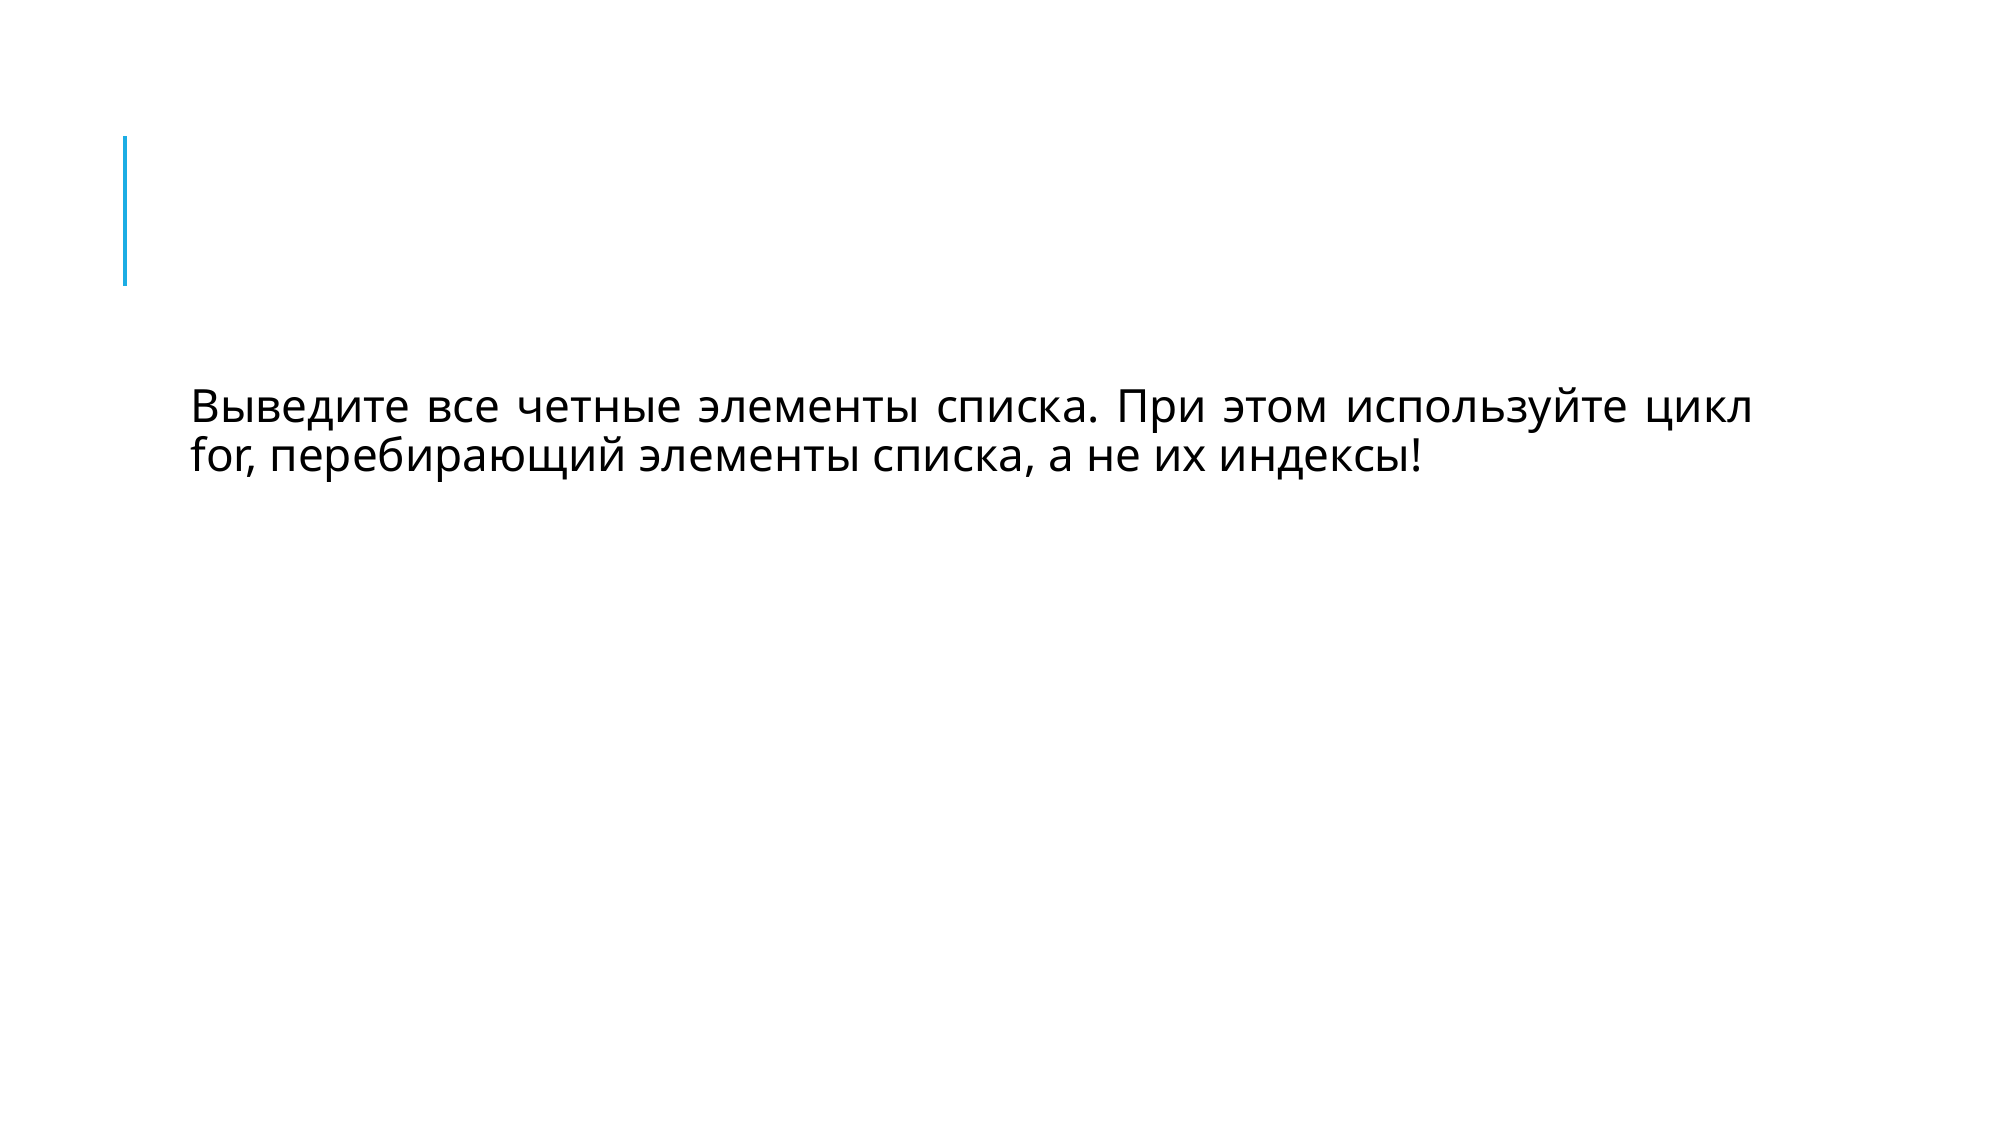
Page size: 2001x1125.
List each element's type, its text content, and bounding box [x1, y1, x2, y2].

list Выведите все четные элементы списка. При этом используйте цикл for, перебирающий элементы списка, а не их индексы! [168, 375, 1763, 1035]
